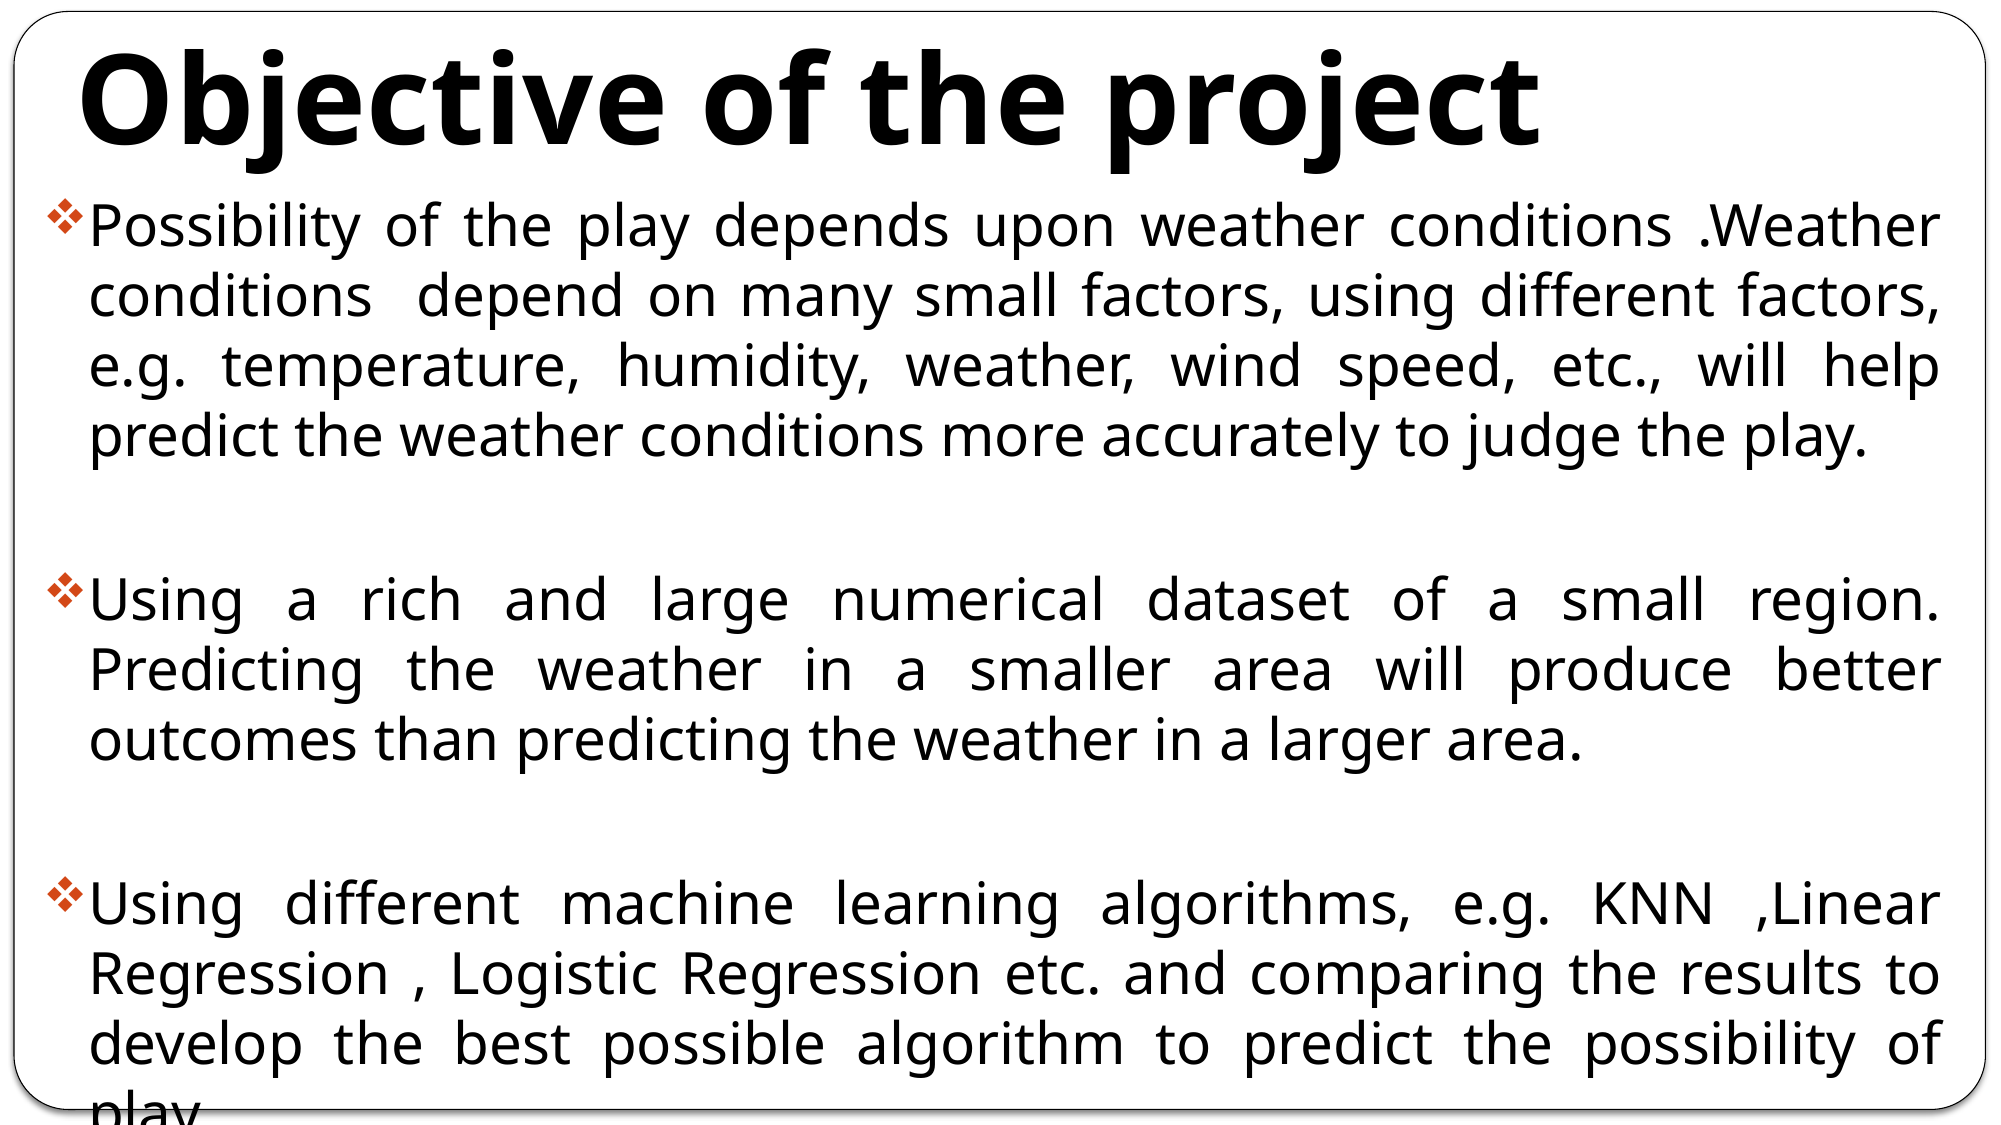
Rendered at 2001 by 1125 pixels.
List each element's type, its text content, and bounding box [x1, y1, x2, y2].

title Objective of the project [60, 24, 1775, 180]
list Possibility of the play depends upon weather conditions .Weather conditions depend on many small factors, using different factors, e.g. temperature, humidity, weather, wind speed, etc., will help predict the weather conditions more accurately to judge the play. Using a rich and large numerical dataset of a small region. Predicting the weather in a smaller area will produce better outcomes than predicting the weather in a larger area. Using different machine learning algorithms, e.g. KNN ,Linear Regression , Logistic Regression etc. and comparing the results to develop the best possible algorithm to predict the possibility of play. [28, 180, 1957, 1101]
